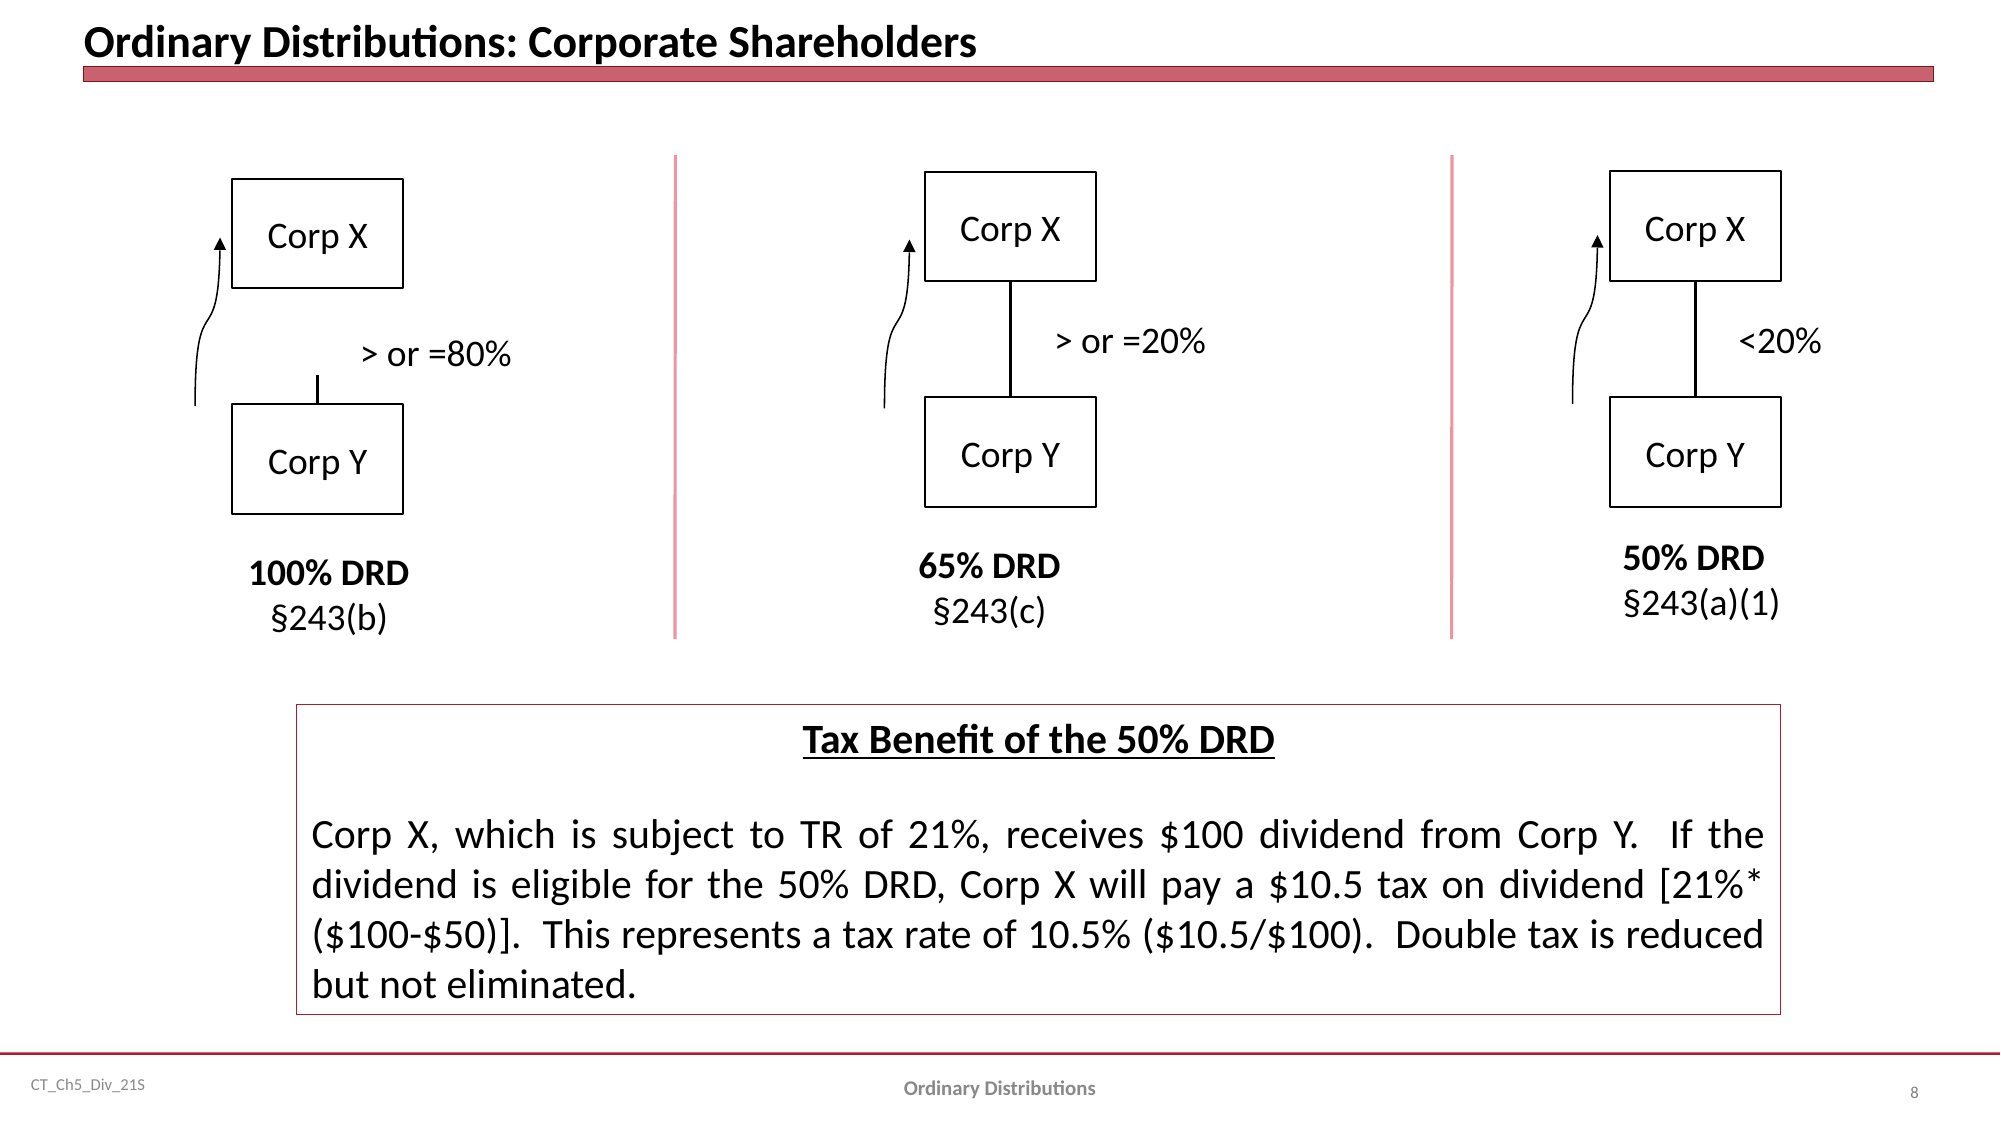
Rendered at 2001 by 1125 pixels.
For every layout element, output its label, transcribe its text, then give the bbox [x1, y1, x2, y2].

footer Ordinary Distributions [683, 1056, 1317, 1117]
title Ordinary Distributions: Corporate Shareholders [83, 6, 1935, 67]
text_box Corp X [1608, 169, 1783, 283]
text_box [194, 237, 221, 407]
text_box Corp Y [923, 395, 1098, 509]
text_box > or =80% [345, 321, 527, 382]
text_box Corp Y [230, 402, 405, 516]
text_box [1572, 234, 1598, 405]
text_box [884, 239, 910, 409]
slide_number 8 [1834, 1061, 1934, 1122]
text_box 100% DRD §243(b) [233, 540, 425, 646]
text_box Tax Benefit of the 50% DRD Corp X, which is subject to TR of 21%, receives $100 dividend from Corp Y. If the dividend is eligible for the 50% DRD, Corp X will pay a $10.5 tax on dividend [21%* ($100-$50)]. This represents a tax rate of 10.5% ($10.5/$100). Double tax is reduced but not eliminated. [296, 704, 1781, 1015]
text_box > or =20% [1039, 308, 1222, 369]
text_box 50% DRD §243(a)(1) [1607, 525, 1796, 631]
text_box Corp X [230, 177, 405, 290]
text_box <20% [1723, 308, 1838, 369]
text_box Corp Y [1608, 395, 1783, 509]
text_box 65% DRD §243(c) [903, 533, 1076, 639]
text_box Corp X [923, 169, 1098, 283]
